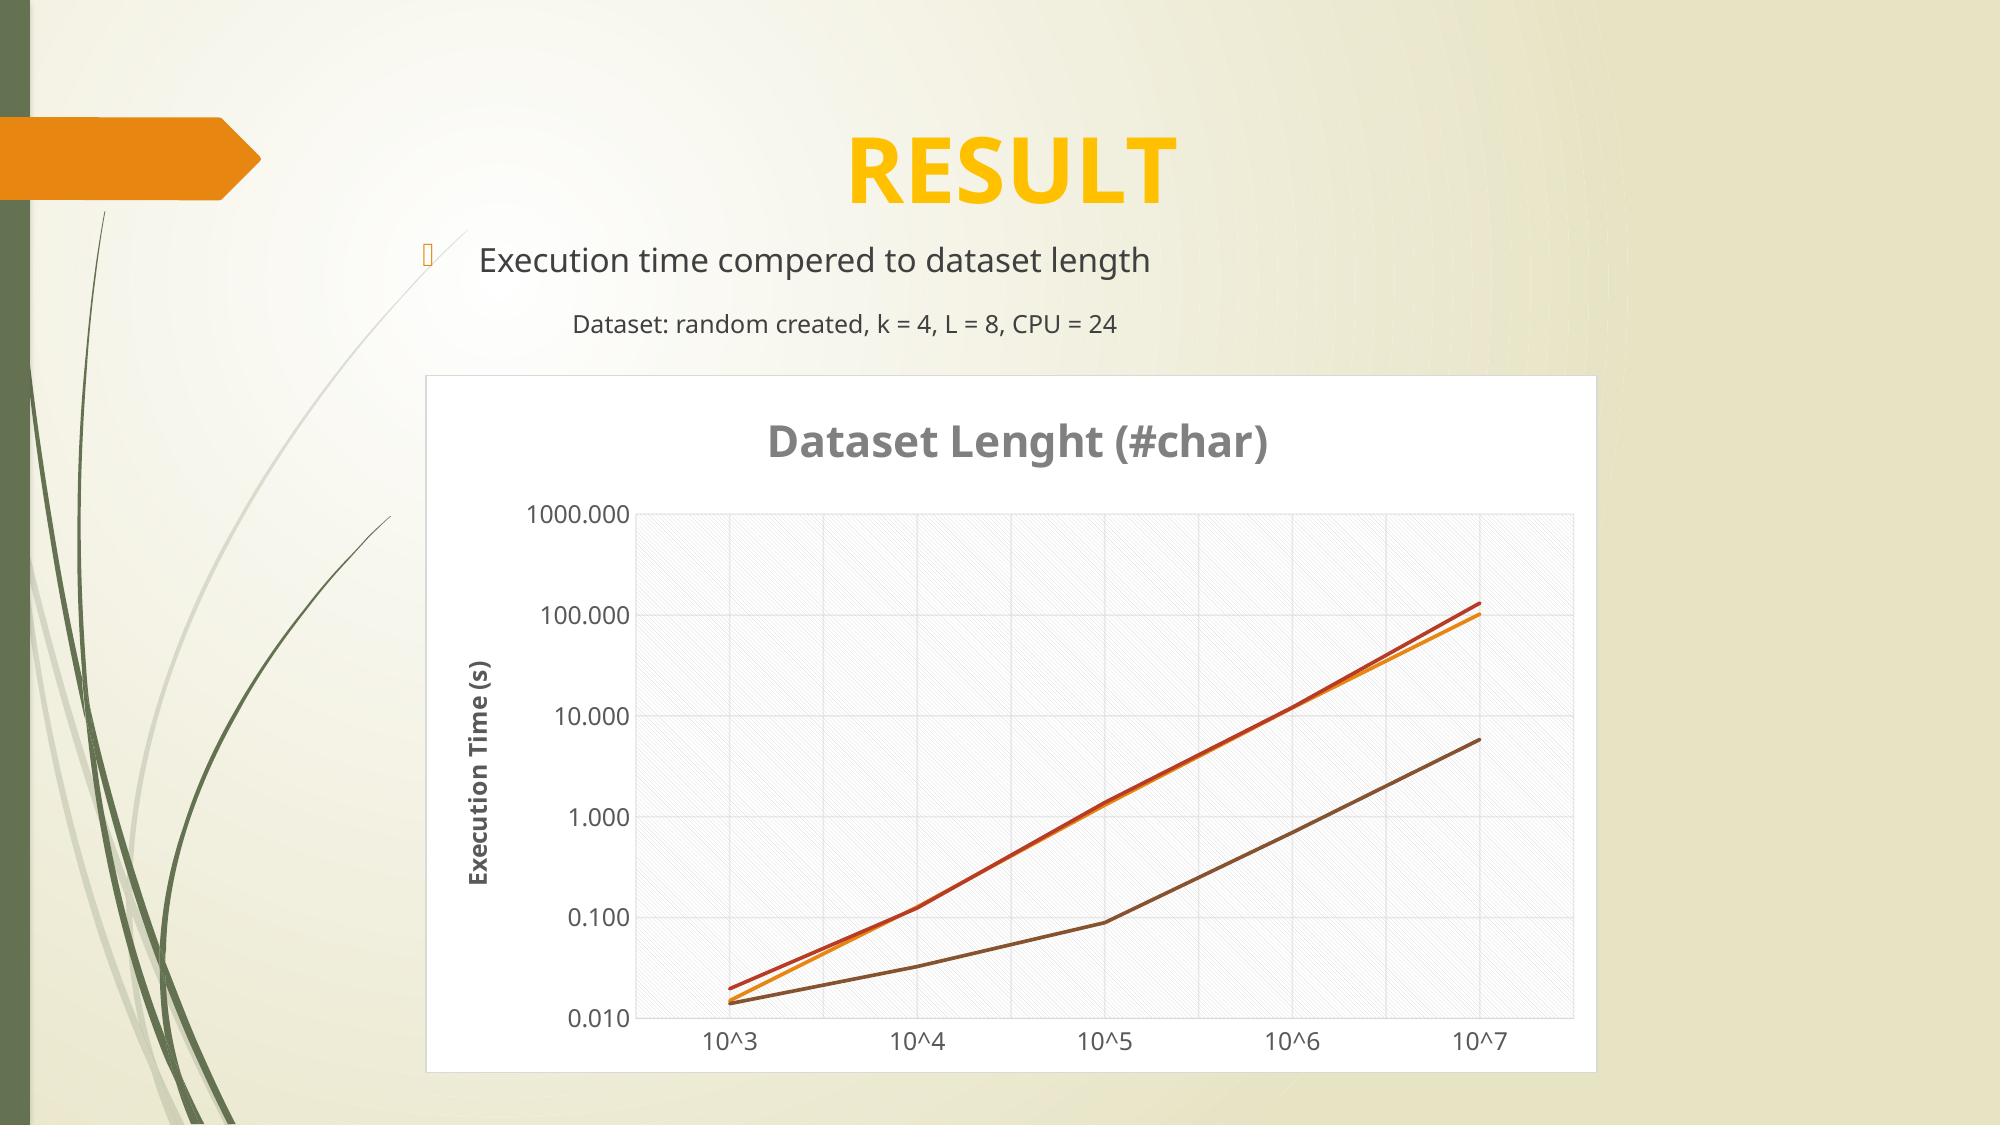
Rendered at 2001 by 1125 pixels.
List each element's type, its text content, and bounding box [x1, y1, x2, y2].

chart [425, 374, 1599, 1074]
text_box Execution time compered to dataset length Dataset: random created, k = 4, L = 8, CPU = 24 [407, 231, 1870, 430]
text_box RESULT [280, 103, 1743, 314]
